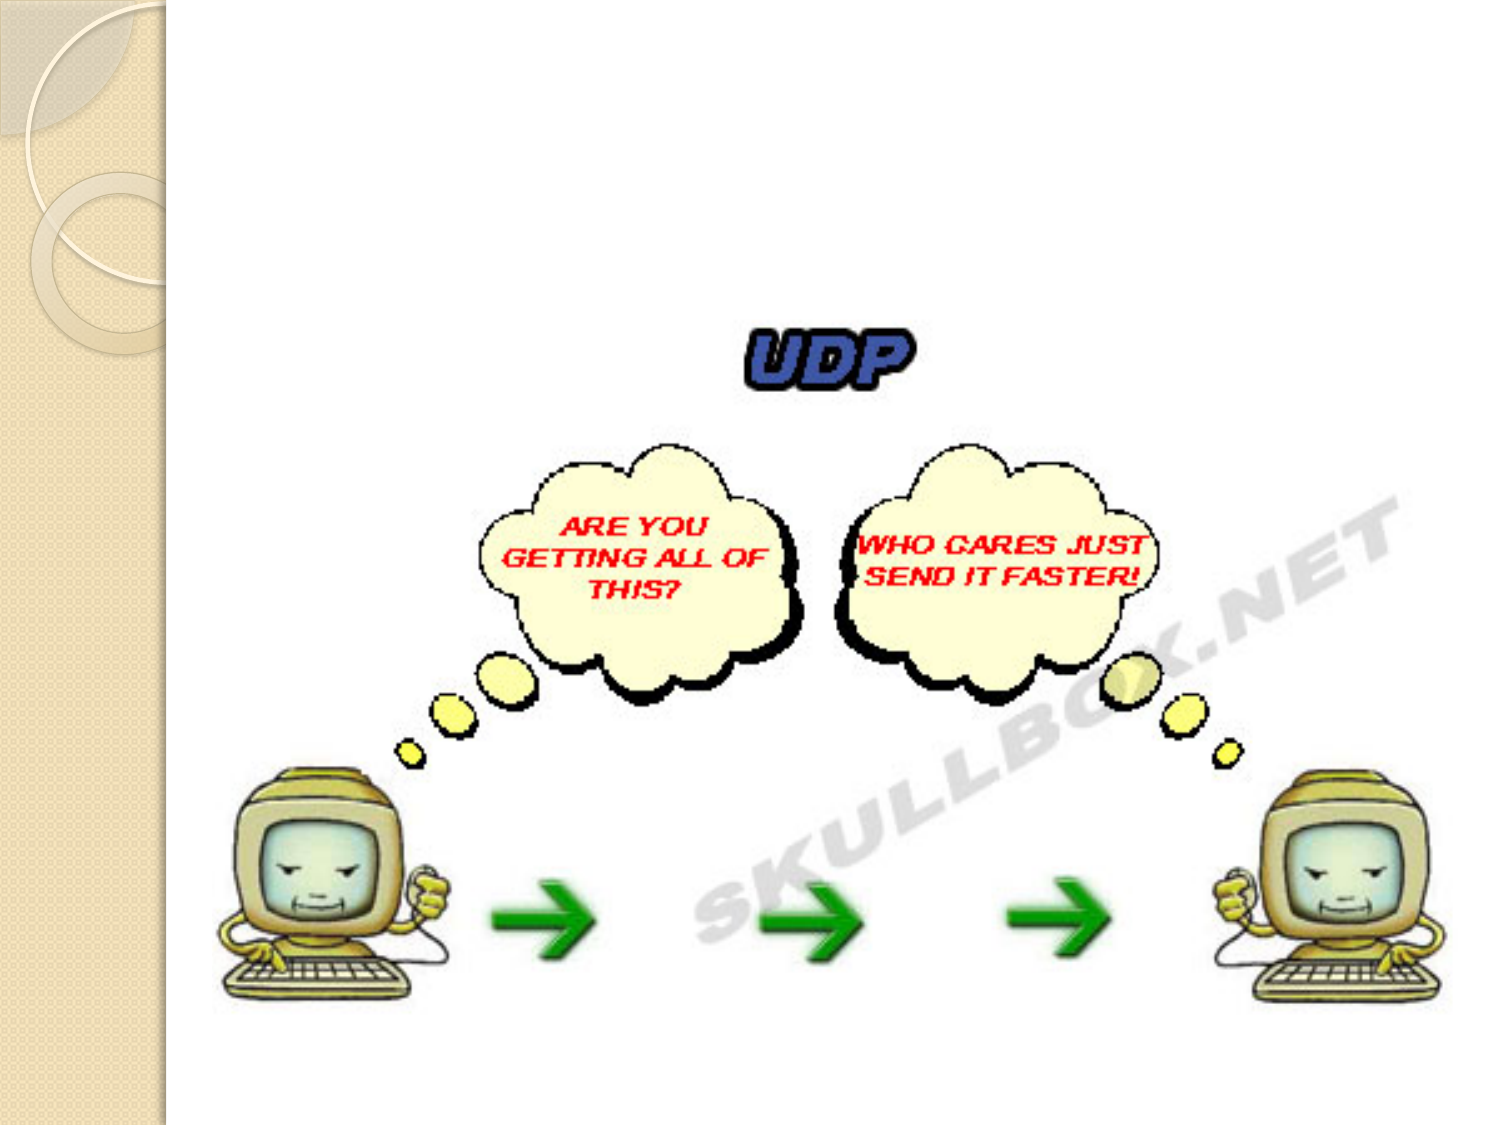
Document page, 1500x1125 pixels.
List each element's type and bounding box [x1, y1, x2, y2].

list [212, 237, 1463, 1026]
